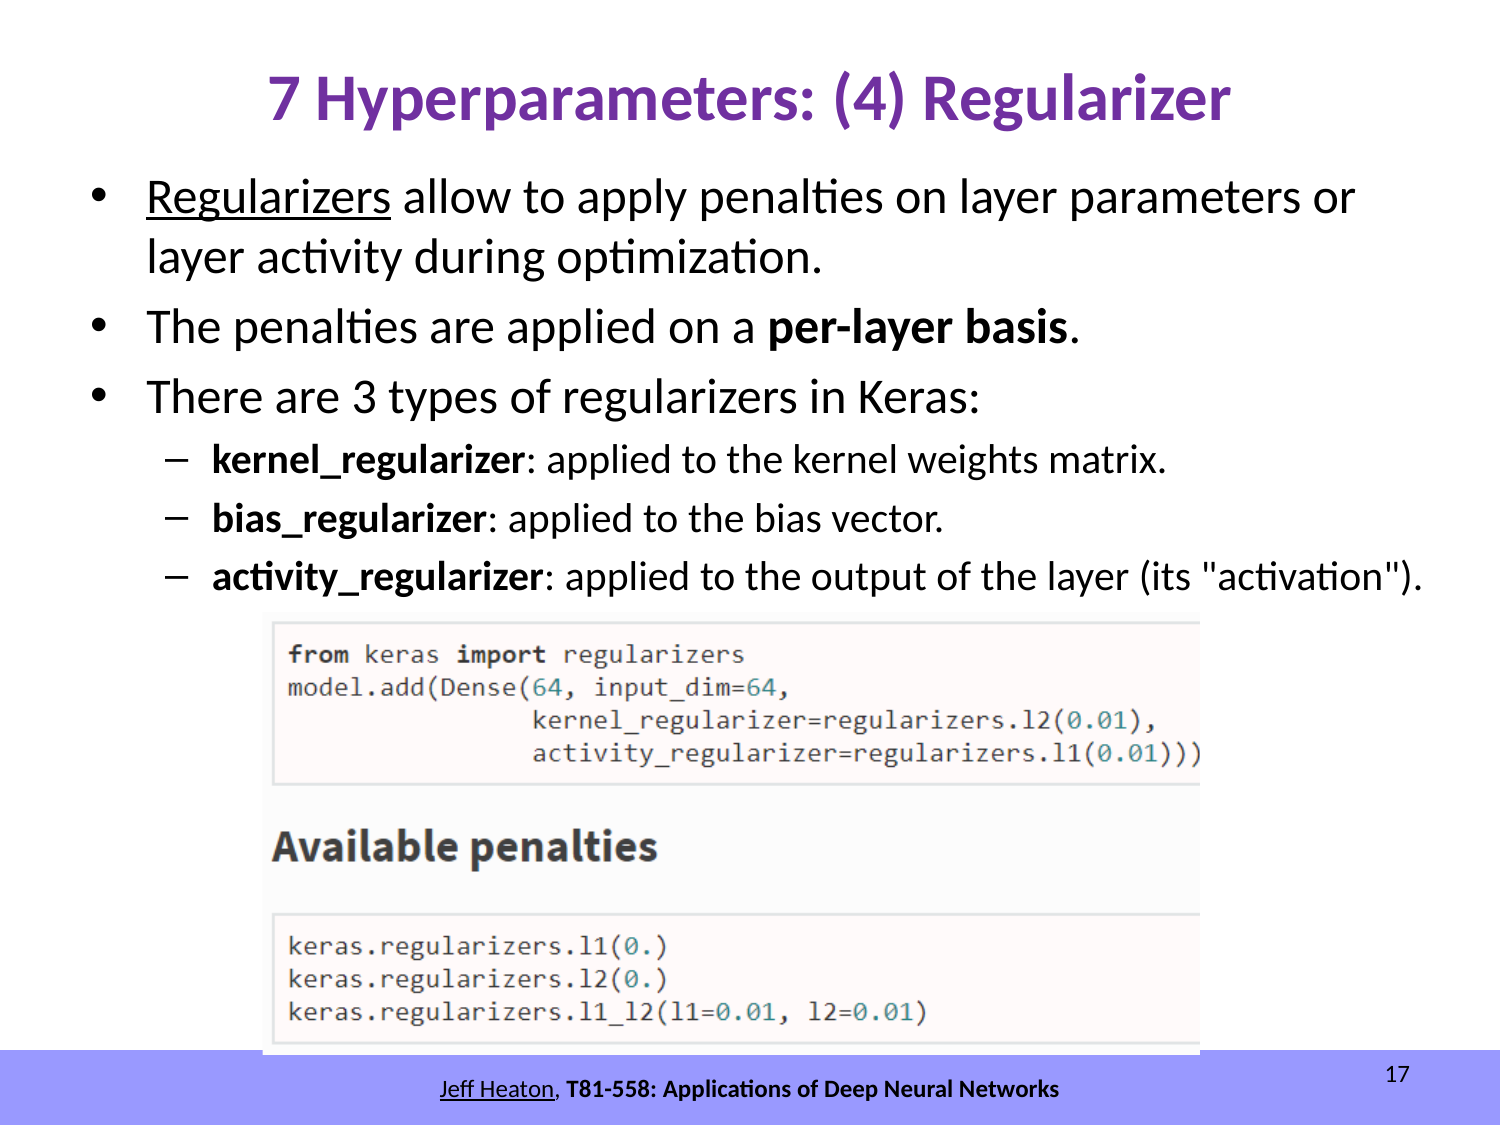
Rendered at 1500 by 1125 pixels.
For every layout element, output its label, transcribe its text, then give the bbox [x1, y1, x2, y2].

title 7 Hyperparameters: (4) Regularizer [75, 0, 1425, 156]
footer Jeff Heaton, T81-558: Applications of Deep Neural Networks [0, 1050, 1500, 1125]
slide_number 17 [1074, 1044, 1425, 1103]
list Regularizers allow to apply penalties on layer parameters or layer activity during optimization. The penalties are applied on a per-layer basis. There are 3 types of regularizers in Keras: kernel_regularizer: applied to the kernel weights matrix. bias_regularizer: applied to the bias vector. activity_regularizer: applied to the output of the layer (its "activation"). [75, 156, 1463, 1044]
picture [262, 612, 1201, 1055]
